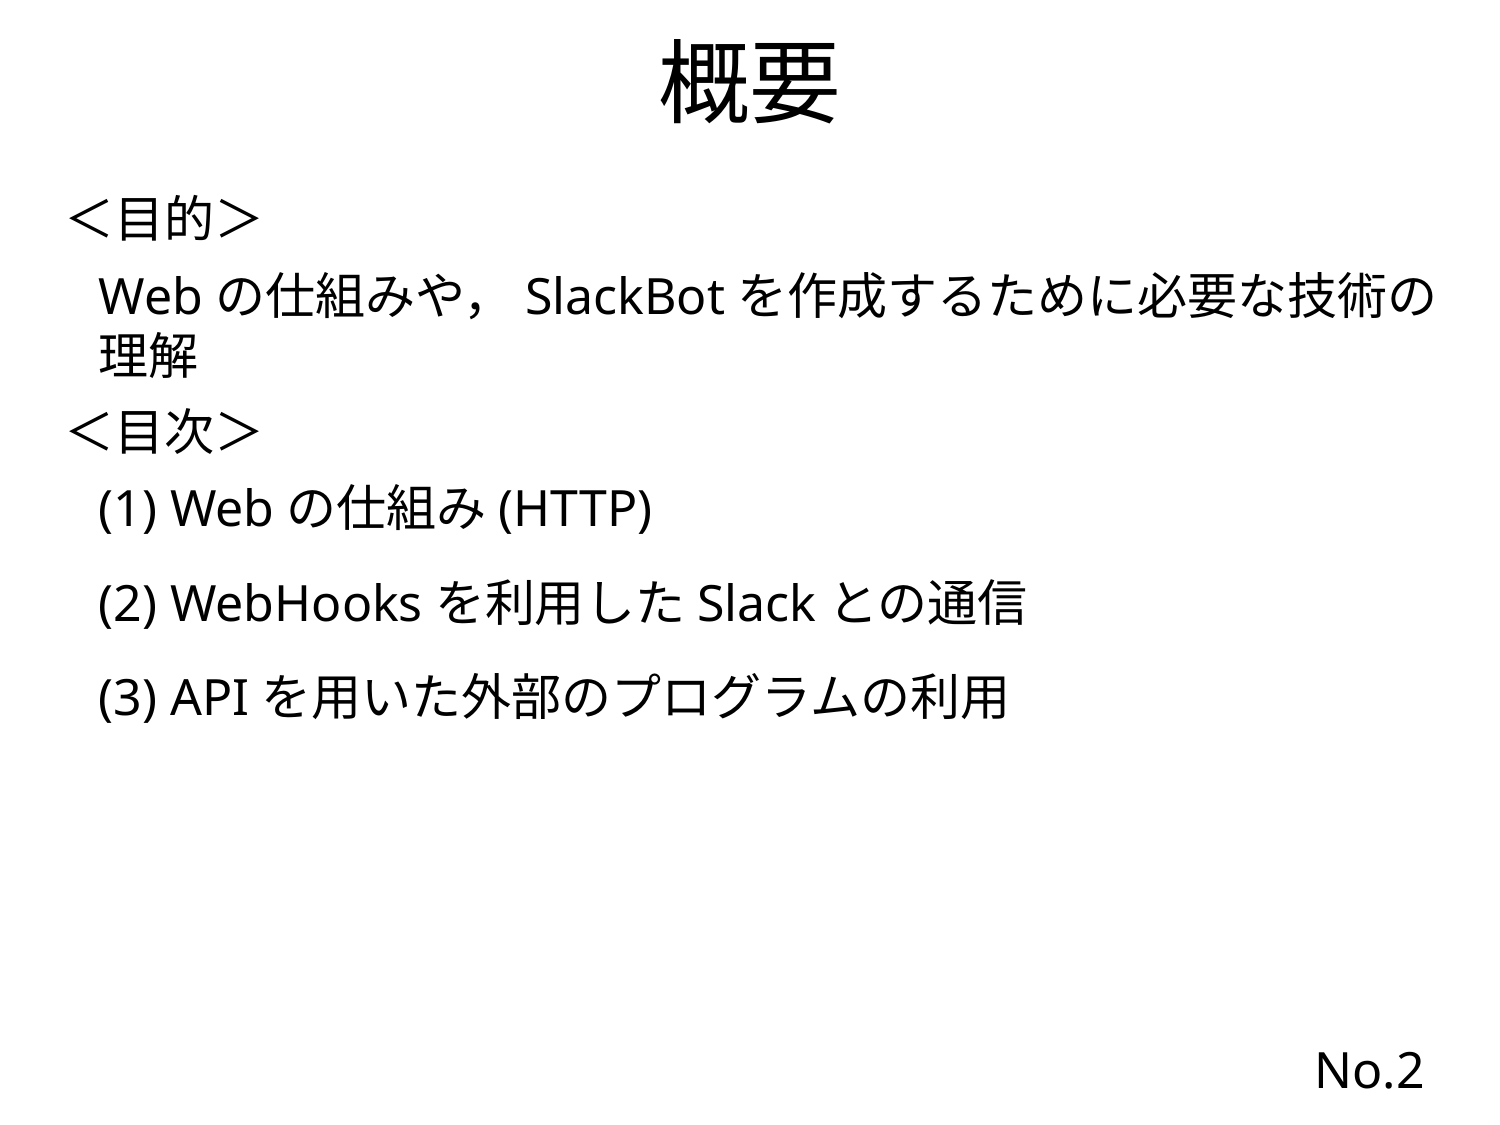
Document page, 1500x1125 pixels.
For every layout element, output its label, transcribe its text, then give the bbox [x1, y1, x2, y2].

slide_number No.2 [1102, 1042, 1440, 1103]
title 概要 [0, 0, 1500, 181]
text_box (3) APIを用いた外部のプログラムの利用 [84, 658, 1440, 733]
text_box ＜目的＞ [49, 180, 593, 255]
text_box (2) WebHooksを利用したSlackとの通信 [84, 563, 1410, 639]
text_box (1) Webの仕組み(HTTP) [84, 468, 1410, 544]
text_box Webの仕組みや，SlackBotを作成するために必要な技術の理解 [84, 256, 1500, 392]
text_box ＜目次＞ [49, 393, 593, 468]
